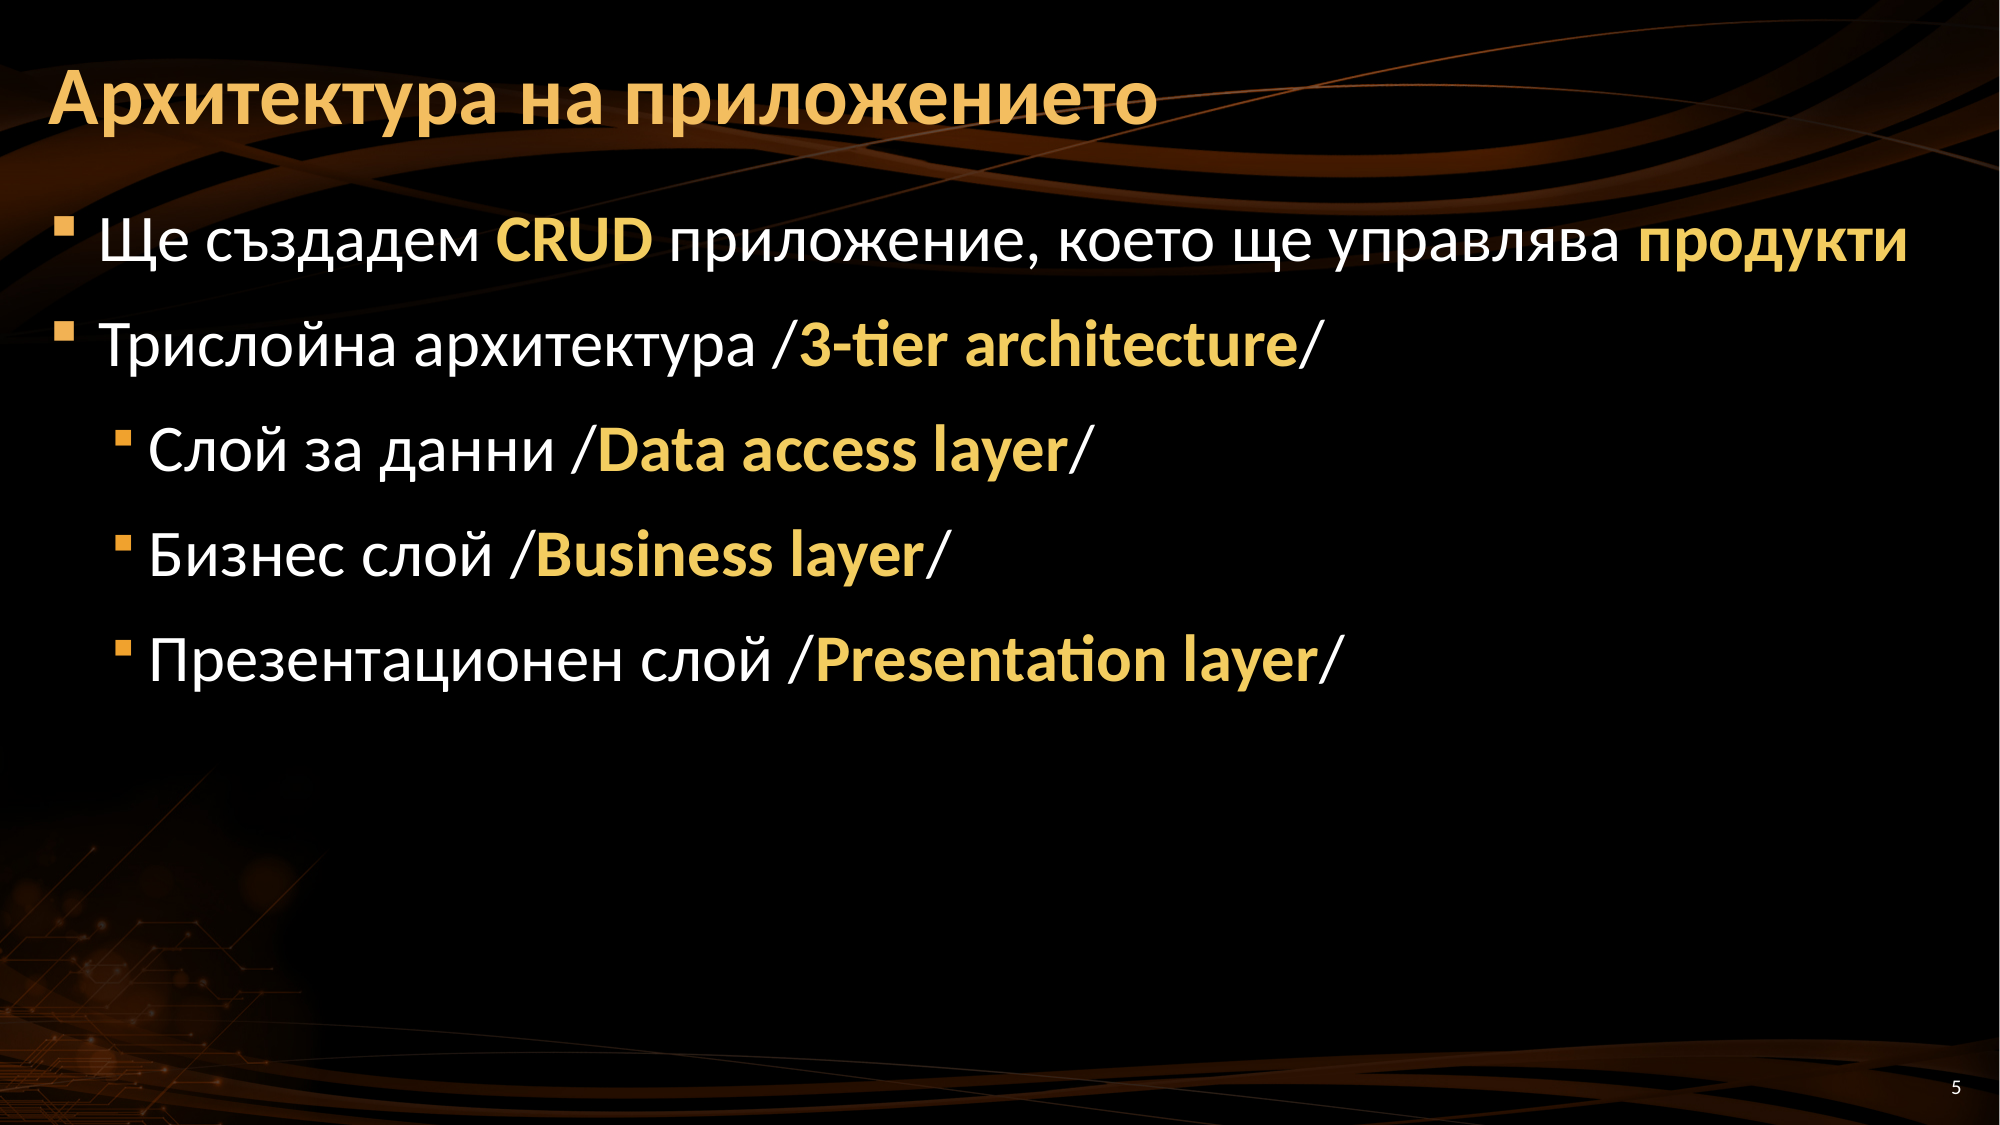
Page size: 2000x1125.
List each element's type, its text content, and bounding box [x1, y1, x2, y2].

picture [0, 0, 2000, 1125]
title Архитектура на приложението [30, 6, 1602, 189]
list Ще създадем CRUD приложение, което ще управлява продукти Трислойна архитектура /3-tier architecture/ Слой за данни /Data access layer/ Бизнес слой /Business layer/ Презентационен слой /Presentation layer/ [31, 188, 1968, 1103]
